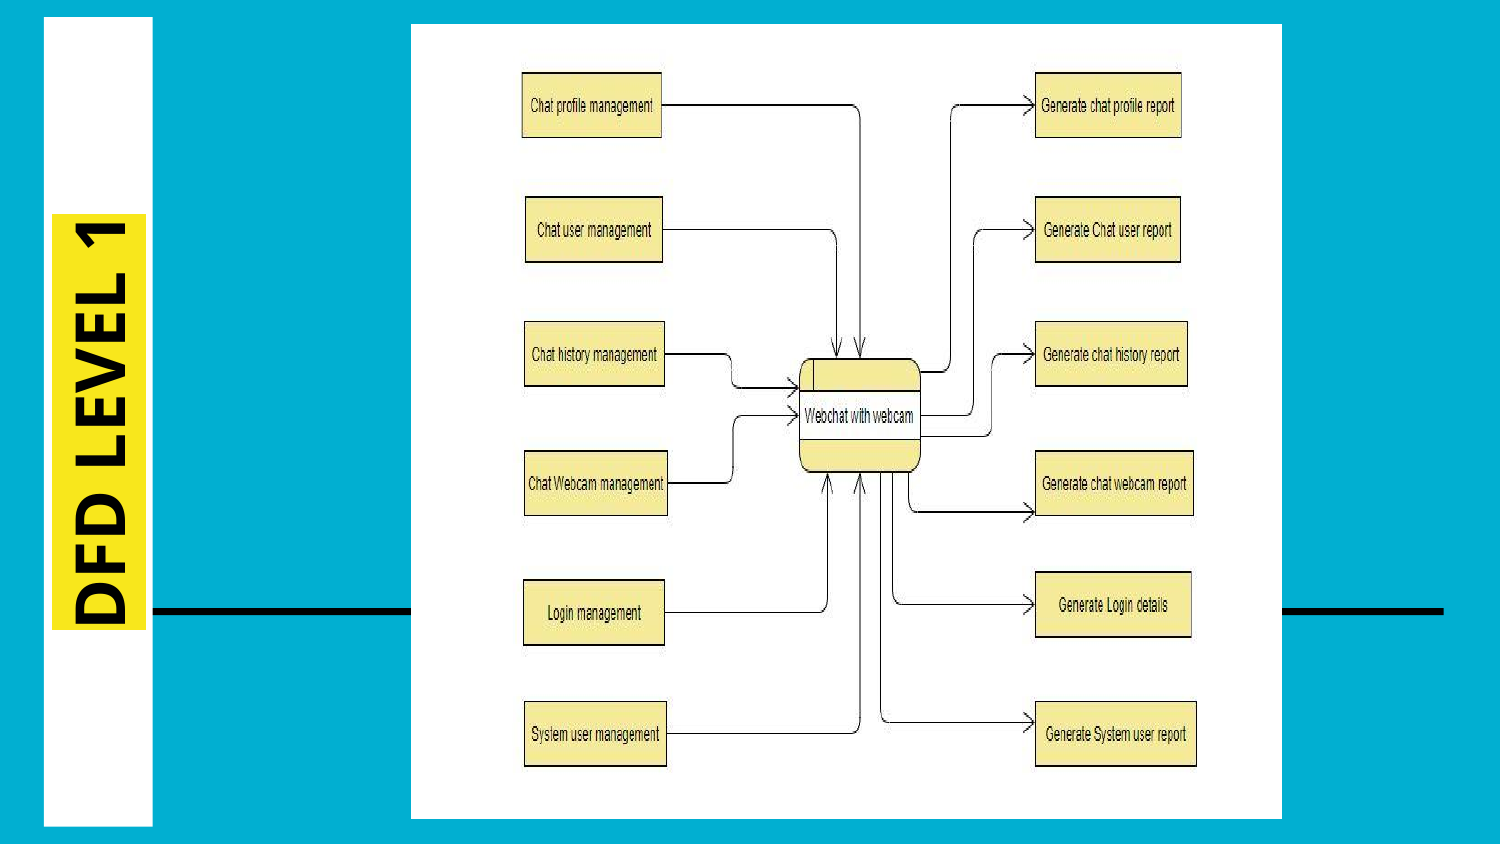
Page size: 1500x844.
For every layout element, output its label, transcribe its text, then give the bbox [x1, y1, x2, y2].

title DFD LEVEL 1 [43, 17, 153, 827]
picture [411, 24, 1282, 819]
